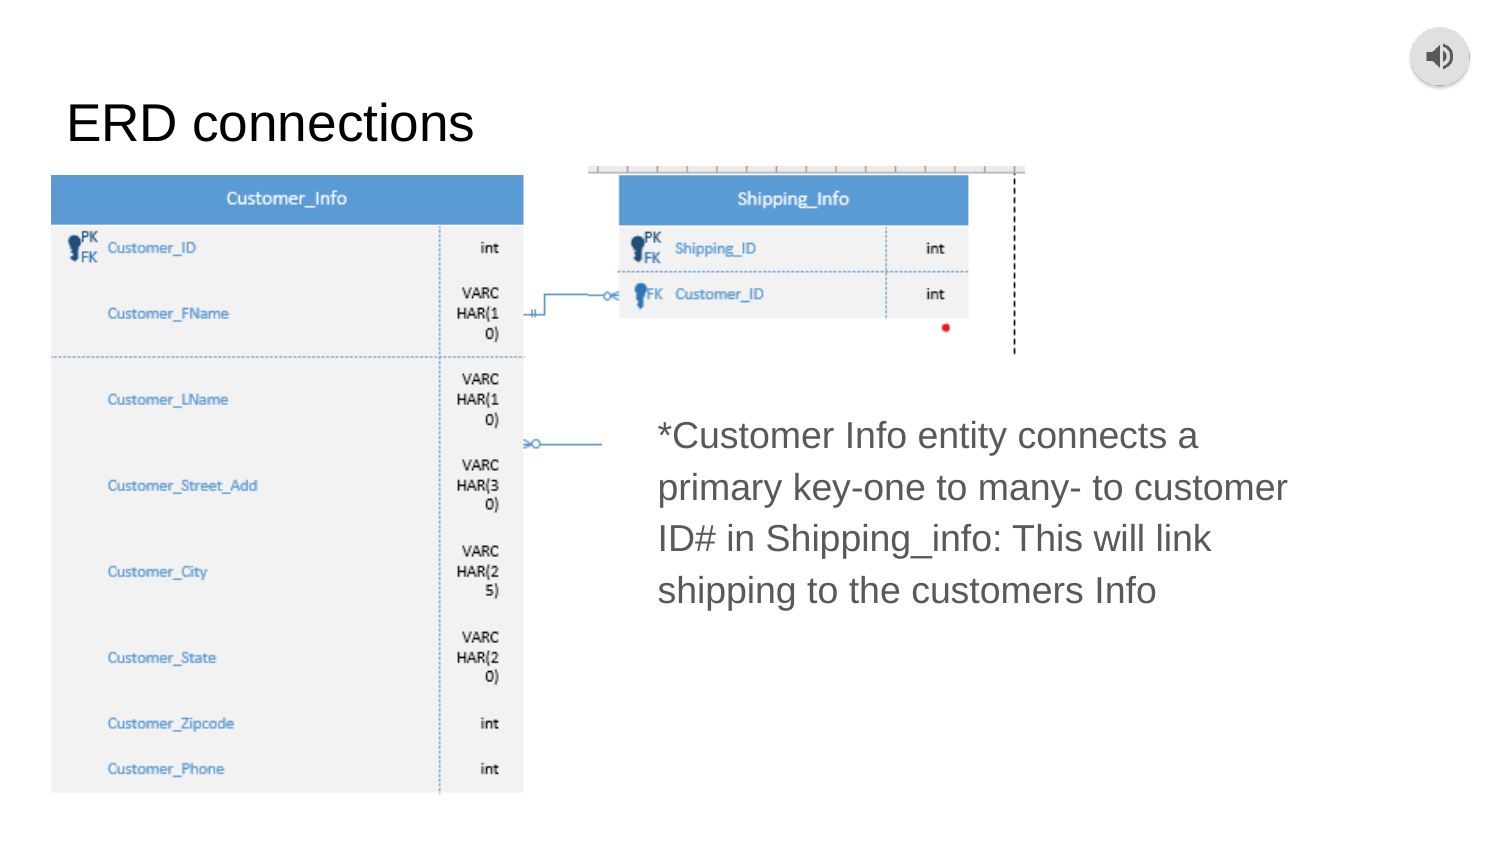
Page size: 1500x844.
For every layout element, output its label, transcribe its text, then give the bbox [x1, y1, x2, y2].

title ERD connections [51, 72, 1449, 167]
picture [1404, 21, 1475, 91]
picture [50, 166, 1025, 804]
text_box *Customer Info entity connects a primary key-one to many- to customer ID# in Shipping_info: This will link shipping to the customers Info [642, 388, 1325, 626]
